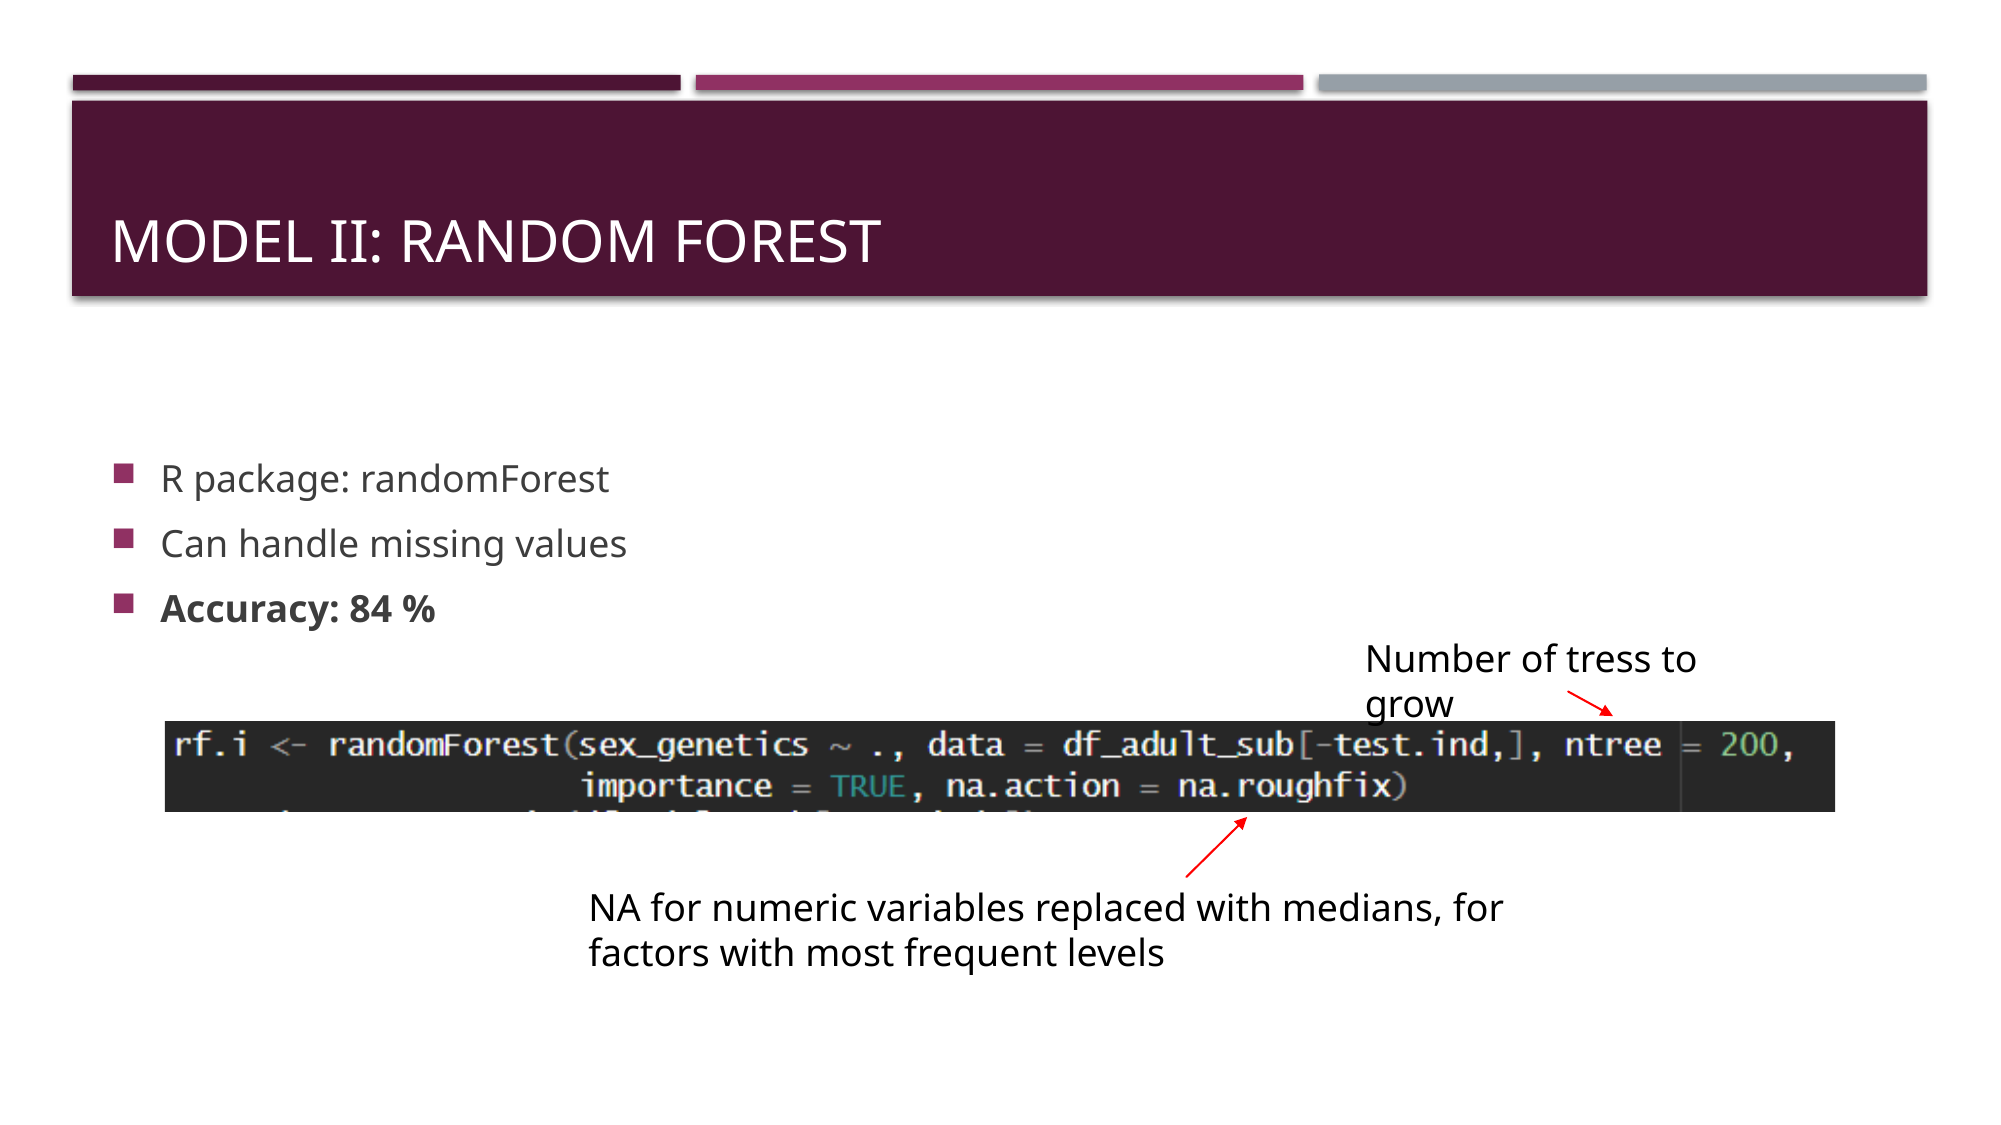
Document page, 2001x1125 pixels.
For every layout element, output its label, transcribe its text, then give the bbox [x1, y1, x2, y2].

text_box NA for numeric variables replaced with medians, for factors with most frequent levels [573, 876, 1584, 982]
picture [164, 721, 1836, 812]
text_box Number of tress to grow [1350, 628, 1787, 718]
title ModeL II: Random Forest [95, 115, 1905, 282]
list R package: randomForest Can handle missing values Accuracy: 84 % [95, 357, 1905, 729]
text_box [1567, 690, 1614, 717]
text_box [1185, 816, 1248, 878]
